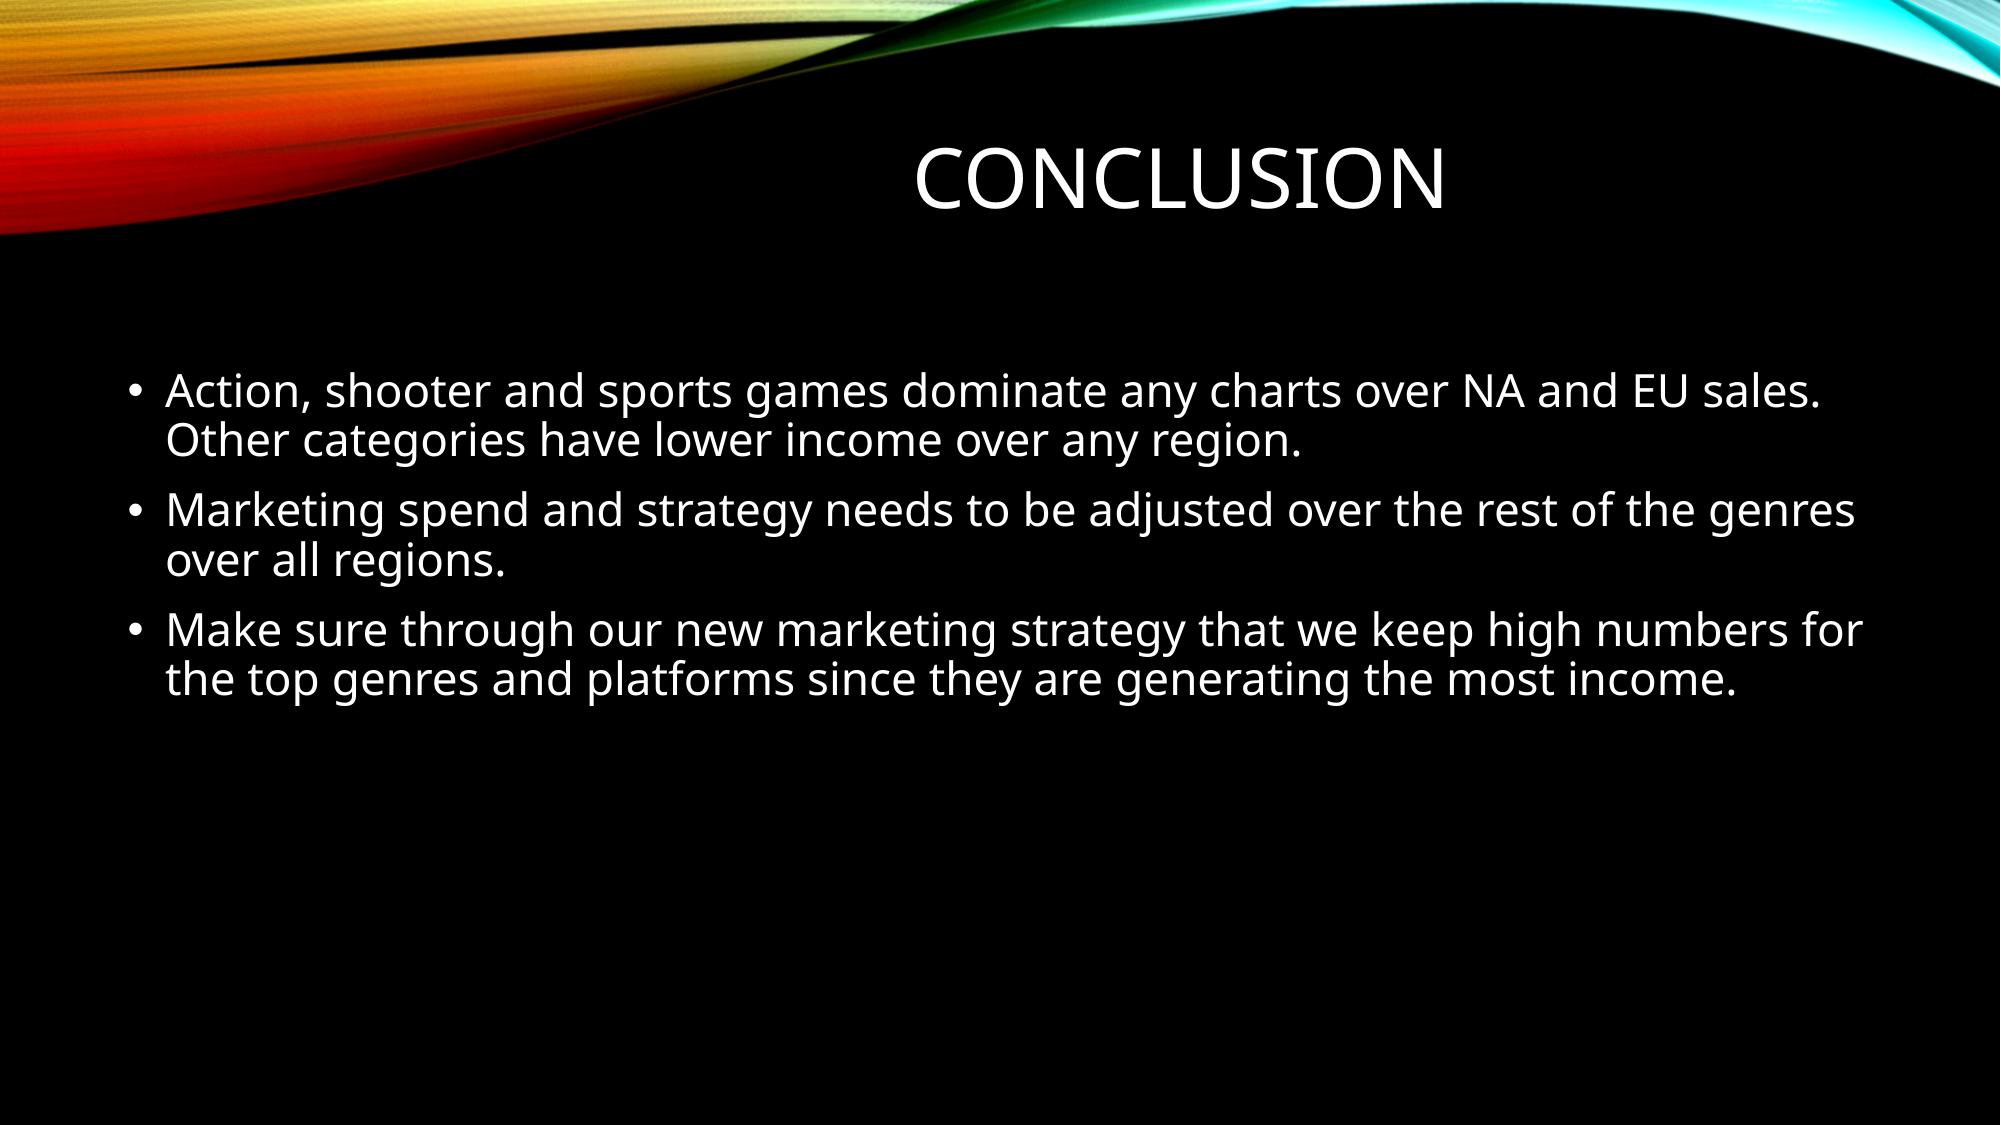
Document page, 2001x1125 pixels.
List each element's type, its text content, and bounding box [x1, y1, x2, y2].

list Action, shooter and sports games dominate any charts over NA and EU sales. Other categories have lower income over any region. Marketing spend and strategy needs to be adjusted over the rest of the genres over all regions. Make sure through our new marketing strategy that we keep high numbers for the top genres and platforms since they are generating the most income. [112, 360, 1888, 892]
title Conclusion [474, 125, 1888, 338]
picture [0, 0, 2000, 237]
